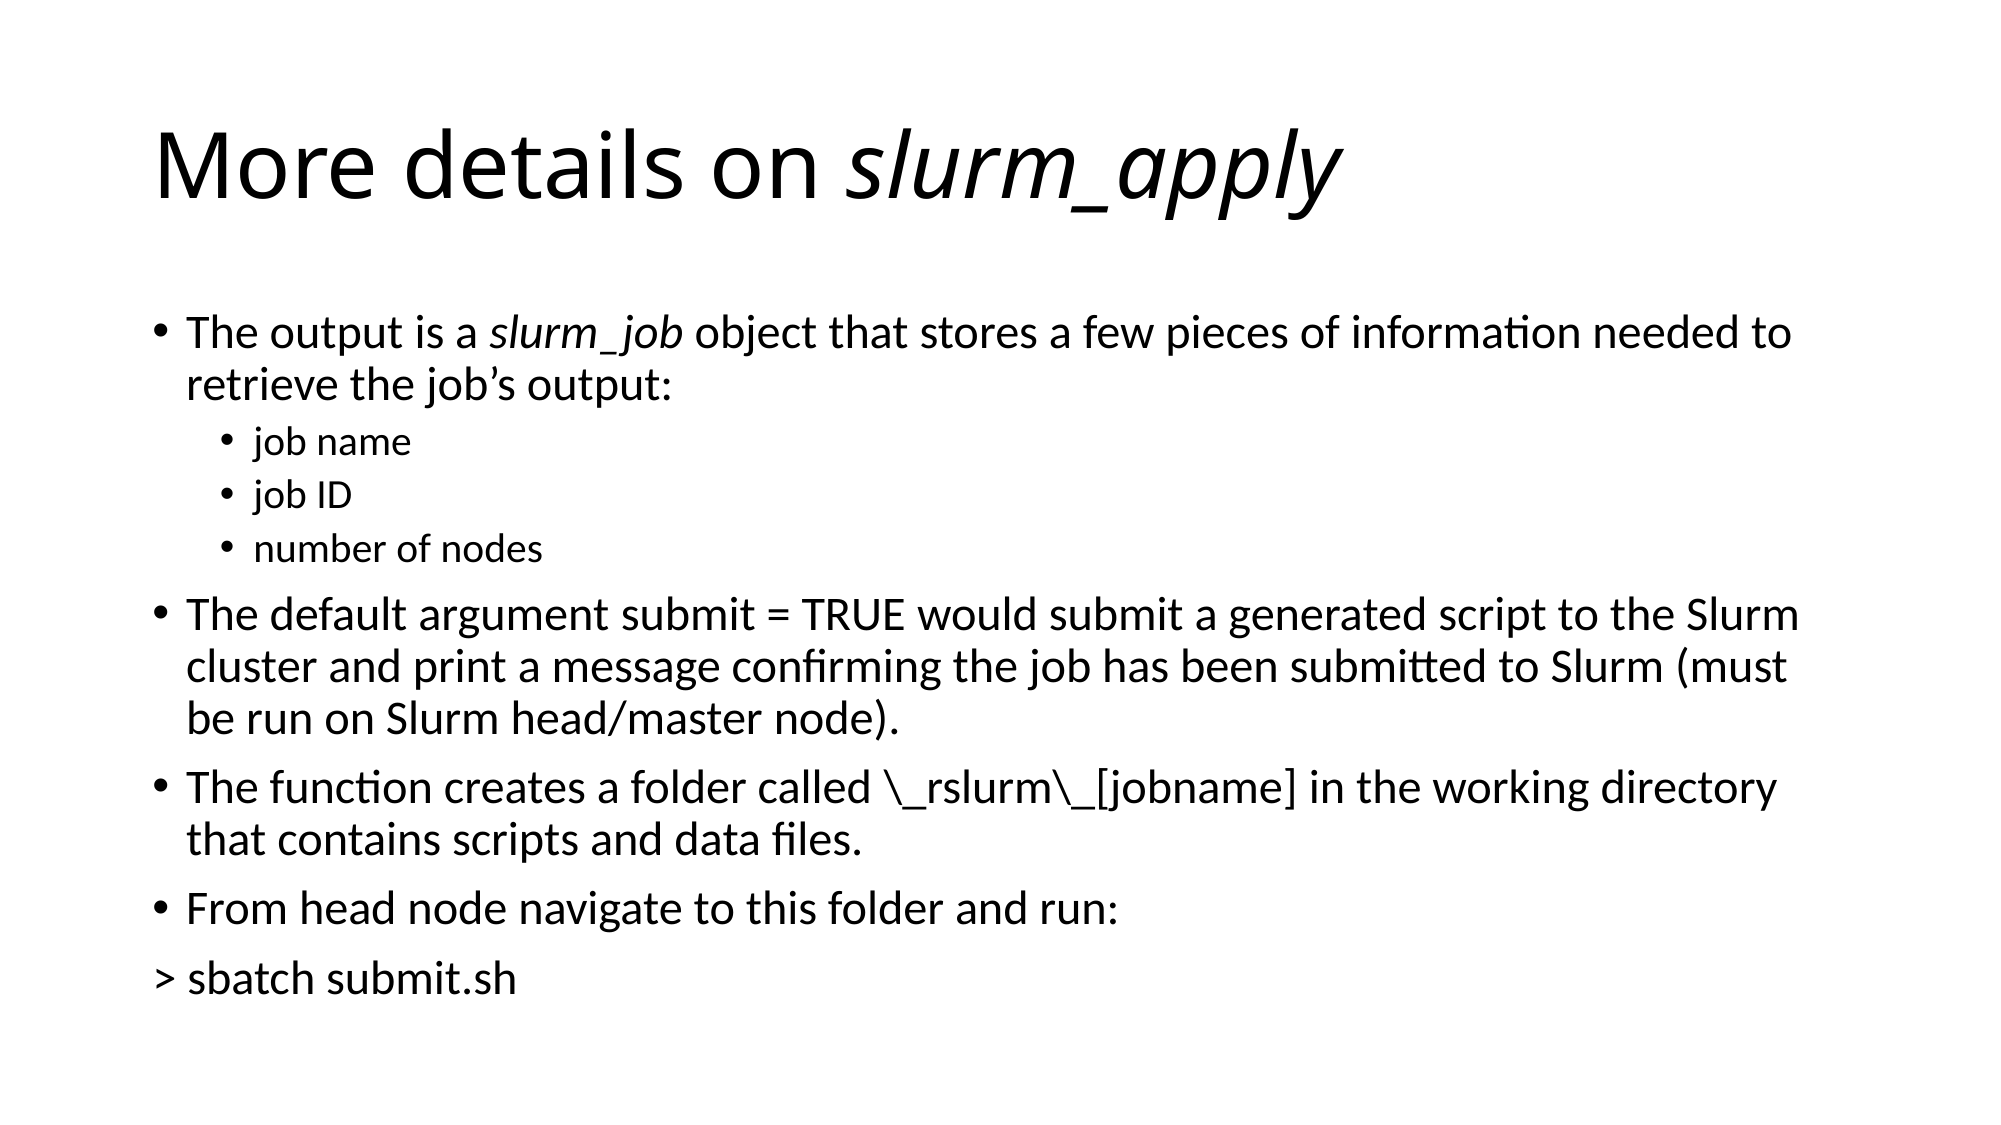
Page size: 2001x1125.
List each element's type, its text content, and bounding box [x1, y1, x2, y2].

title More details on slurm_apply [137, 59, 1863, 278]
list The output is a slurm_job object that stores a few pieces of information needed to retrieve the job’s output: job name job ID number of nodes The default argument submit = TRUE would submit a generated script to the Slurm cluster and print a message confirming the job has been submitted to Slurm (must be run on Slurm head/master node). The function creates a folder called \_rslurm\_[jobname] in the working directory that contains scripts and data files. From head node navigate to this folder and run: > sbatch submit.sh [137, 299, 1863, 1014]
